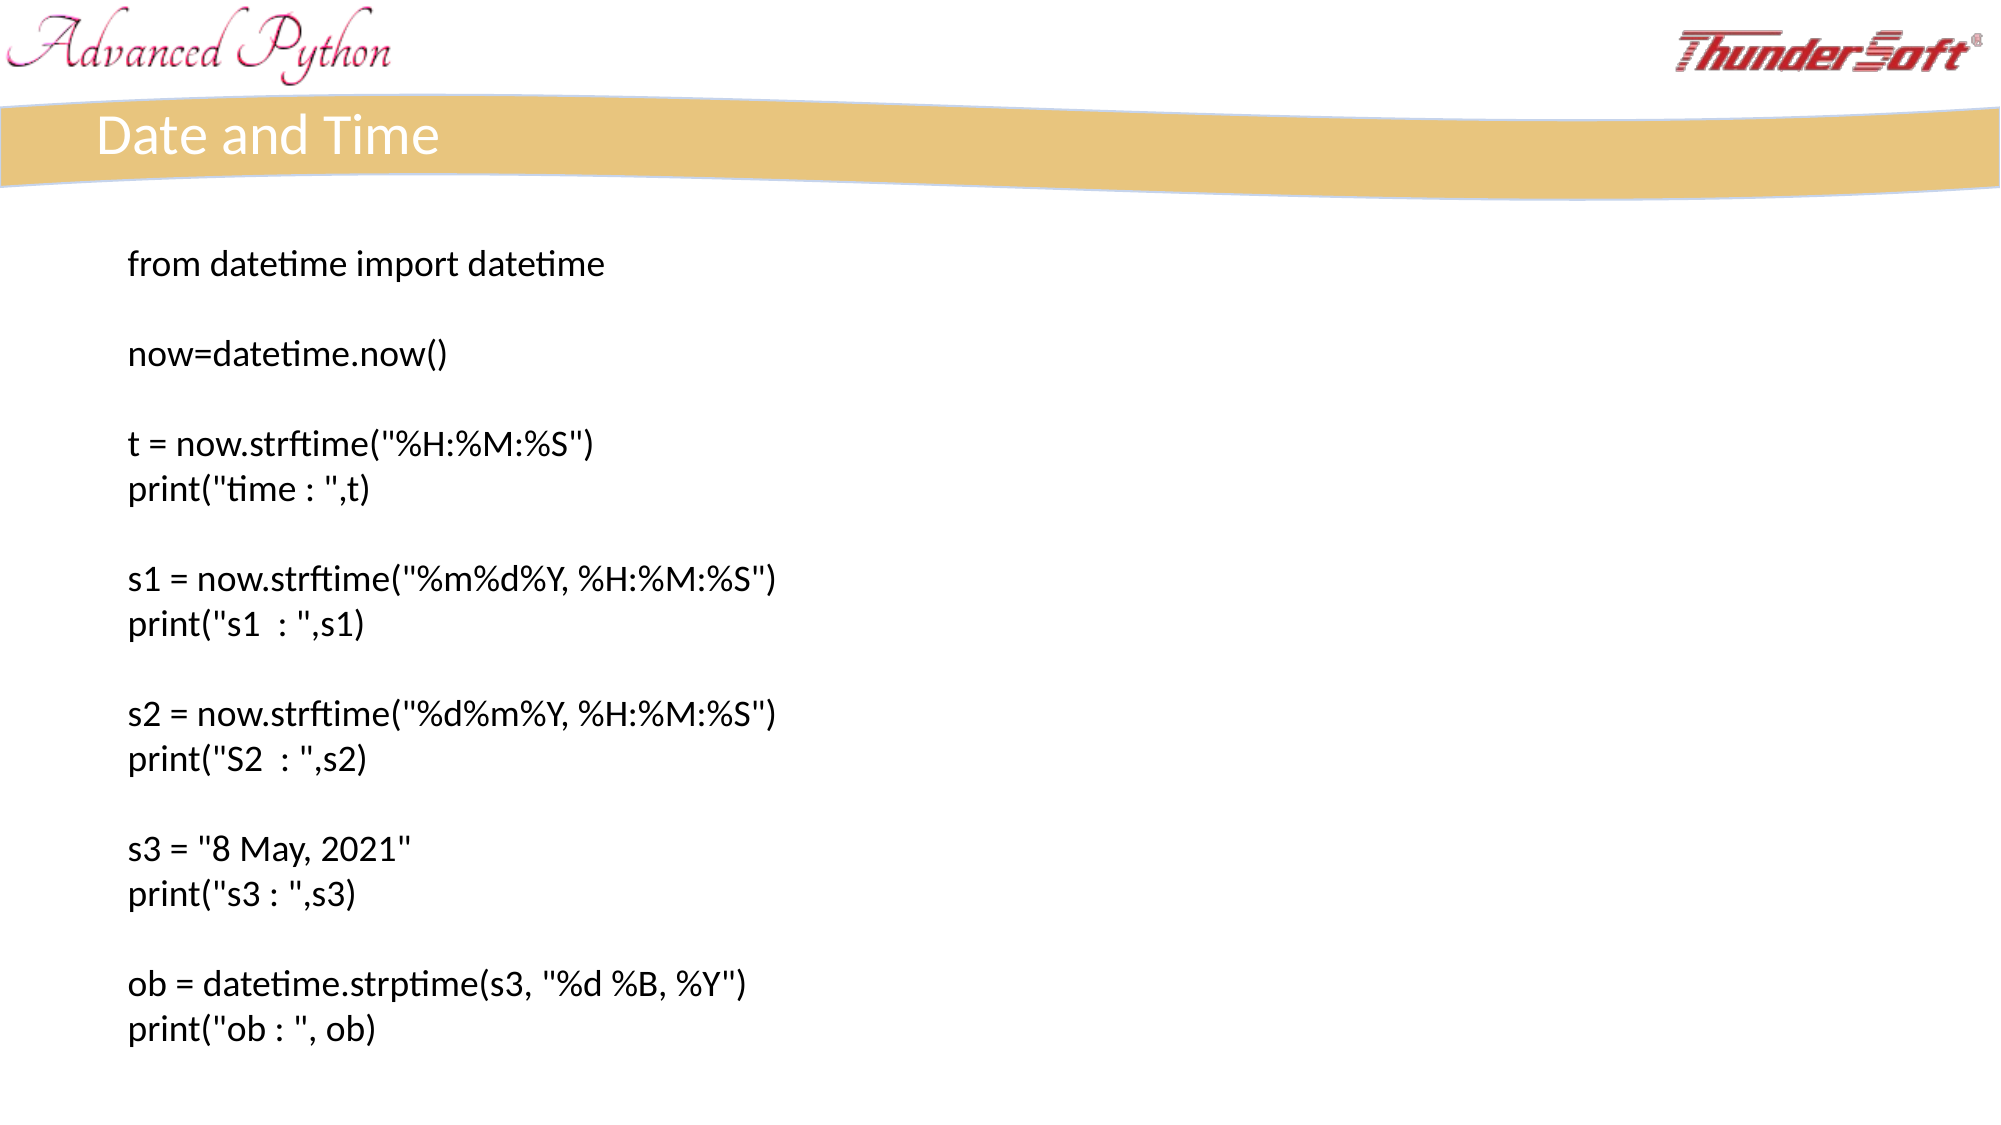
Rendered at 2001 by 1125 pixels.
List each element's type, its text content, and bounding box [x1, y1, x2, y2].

text_box Date and Time [82, 89, 456, 174]
picture [1670, 18, 2000, 91]
picture [0, 0, 400, 89]
text_box [0, 93, 2000, 201]
text_box from datetime import datetime now=datetime.now() t = now.strftime("%H:%M:%S") print("time : ",t) s1 = now.strftime("%m%d%Y, %H:%M:%S") print("s1 : ",s1) s2 = now.strftime("%d%m%Y, %H:%M:%S") print("S2 : ",s2) s3 = "8 May, 2021" print("s3 : ",s3) ob = datetime.strptime(s3, "%d %B, %Y") print("ob : ", ob) [113, 231, 1115, 1057]
